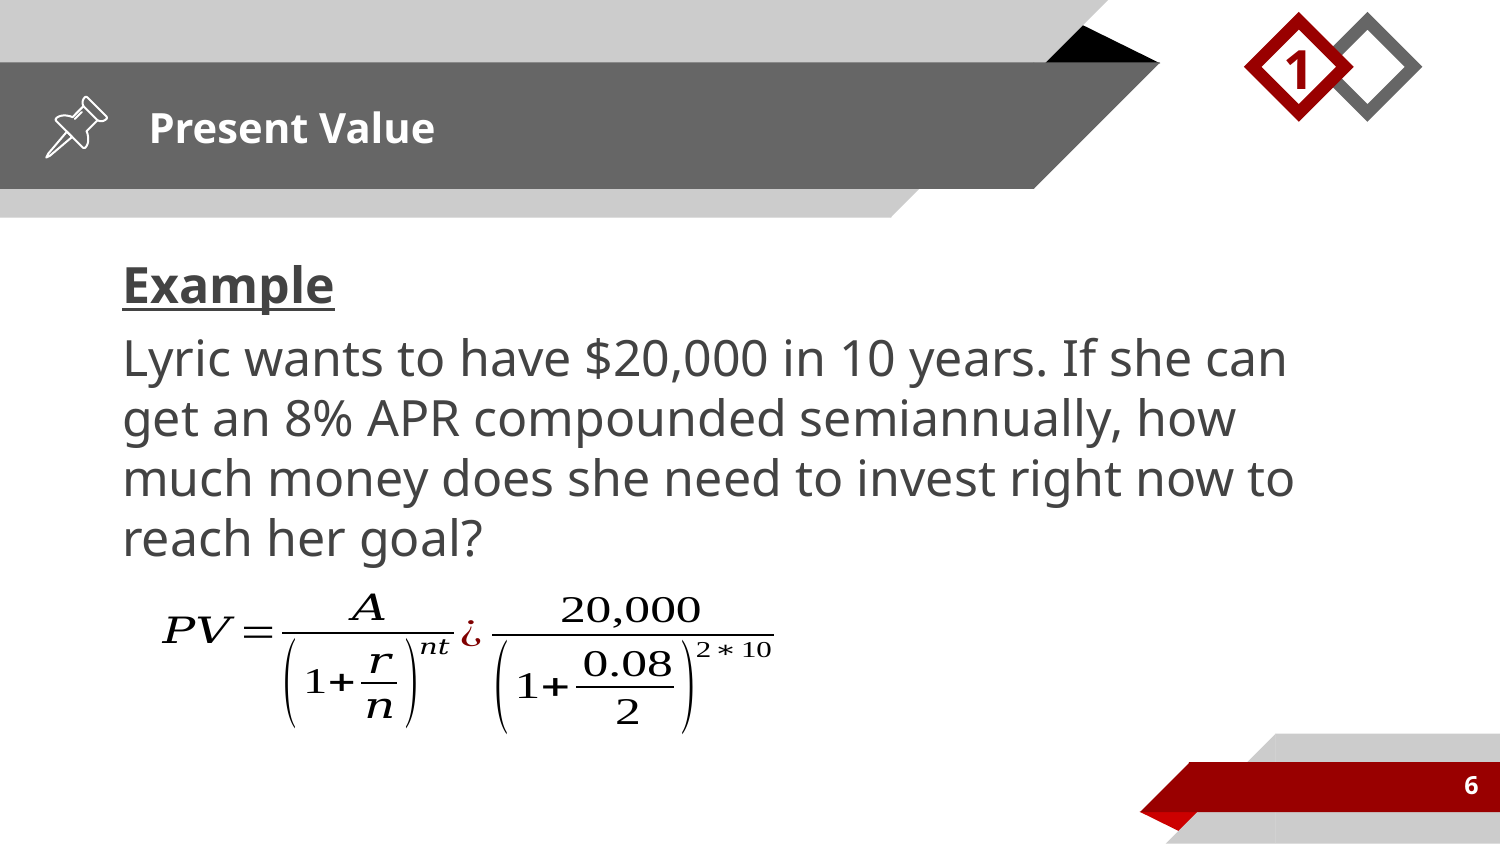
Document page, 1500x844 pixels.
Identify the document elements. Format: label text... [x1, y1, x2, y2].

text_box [45, 96, 108, 158]
slide_number 6 [1249, 760, 1494, 813]
list Example Lyric wants to have $20,000 in 10 years. If she can get an 8% APR compounded semiannually, how much money does she need to invest right now to reach her goal? [94, 238, 1345, 767]
title Present Value [133, 64, 1035, 190]
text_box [1252, 7, 1414, 116]
